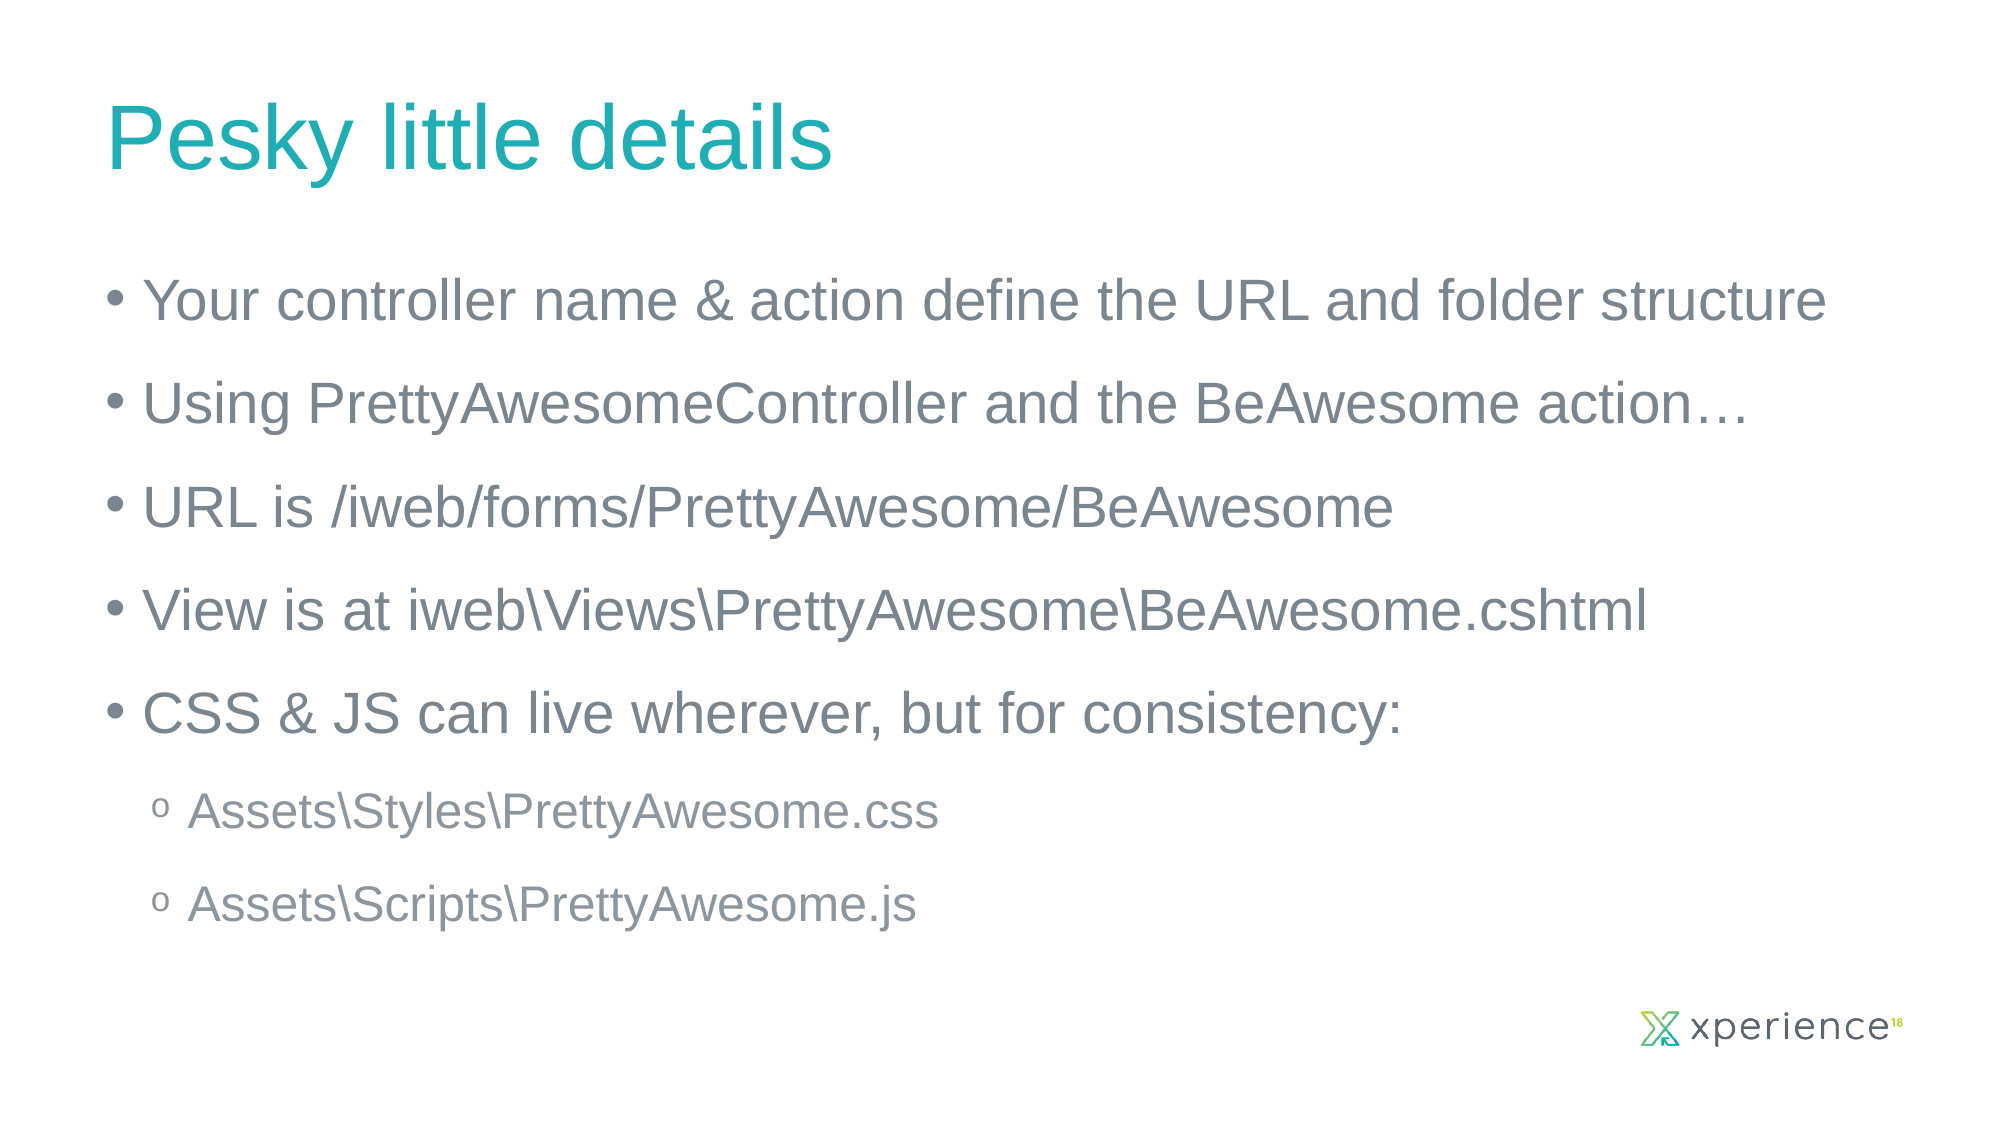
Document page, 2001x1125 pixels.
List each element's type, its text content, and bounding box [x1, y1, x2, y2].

list Your controller name & action define the URL and folder structure Using PrettyAwesomeController and the BeAwesome action… URL is /iweb/forms/PrettyAwesome/BeAwesome View is at iweb\Views\PrettyAwesome\BeAwesome.cshtml CSS & JS can live wherever, but for consistency: Assets\Styles\PrettyAwesome.css Assets\Scripts\PrettyAwesome.js [105, 254, 1905, 977]
list Pesky little details [105, 90, 1905, 201]
picture [1640, 1011, 1903, 1047]
